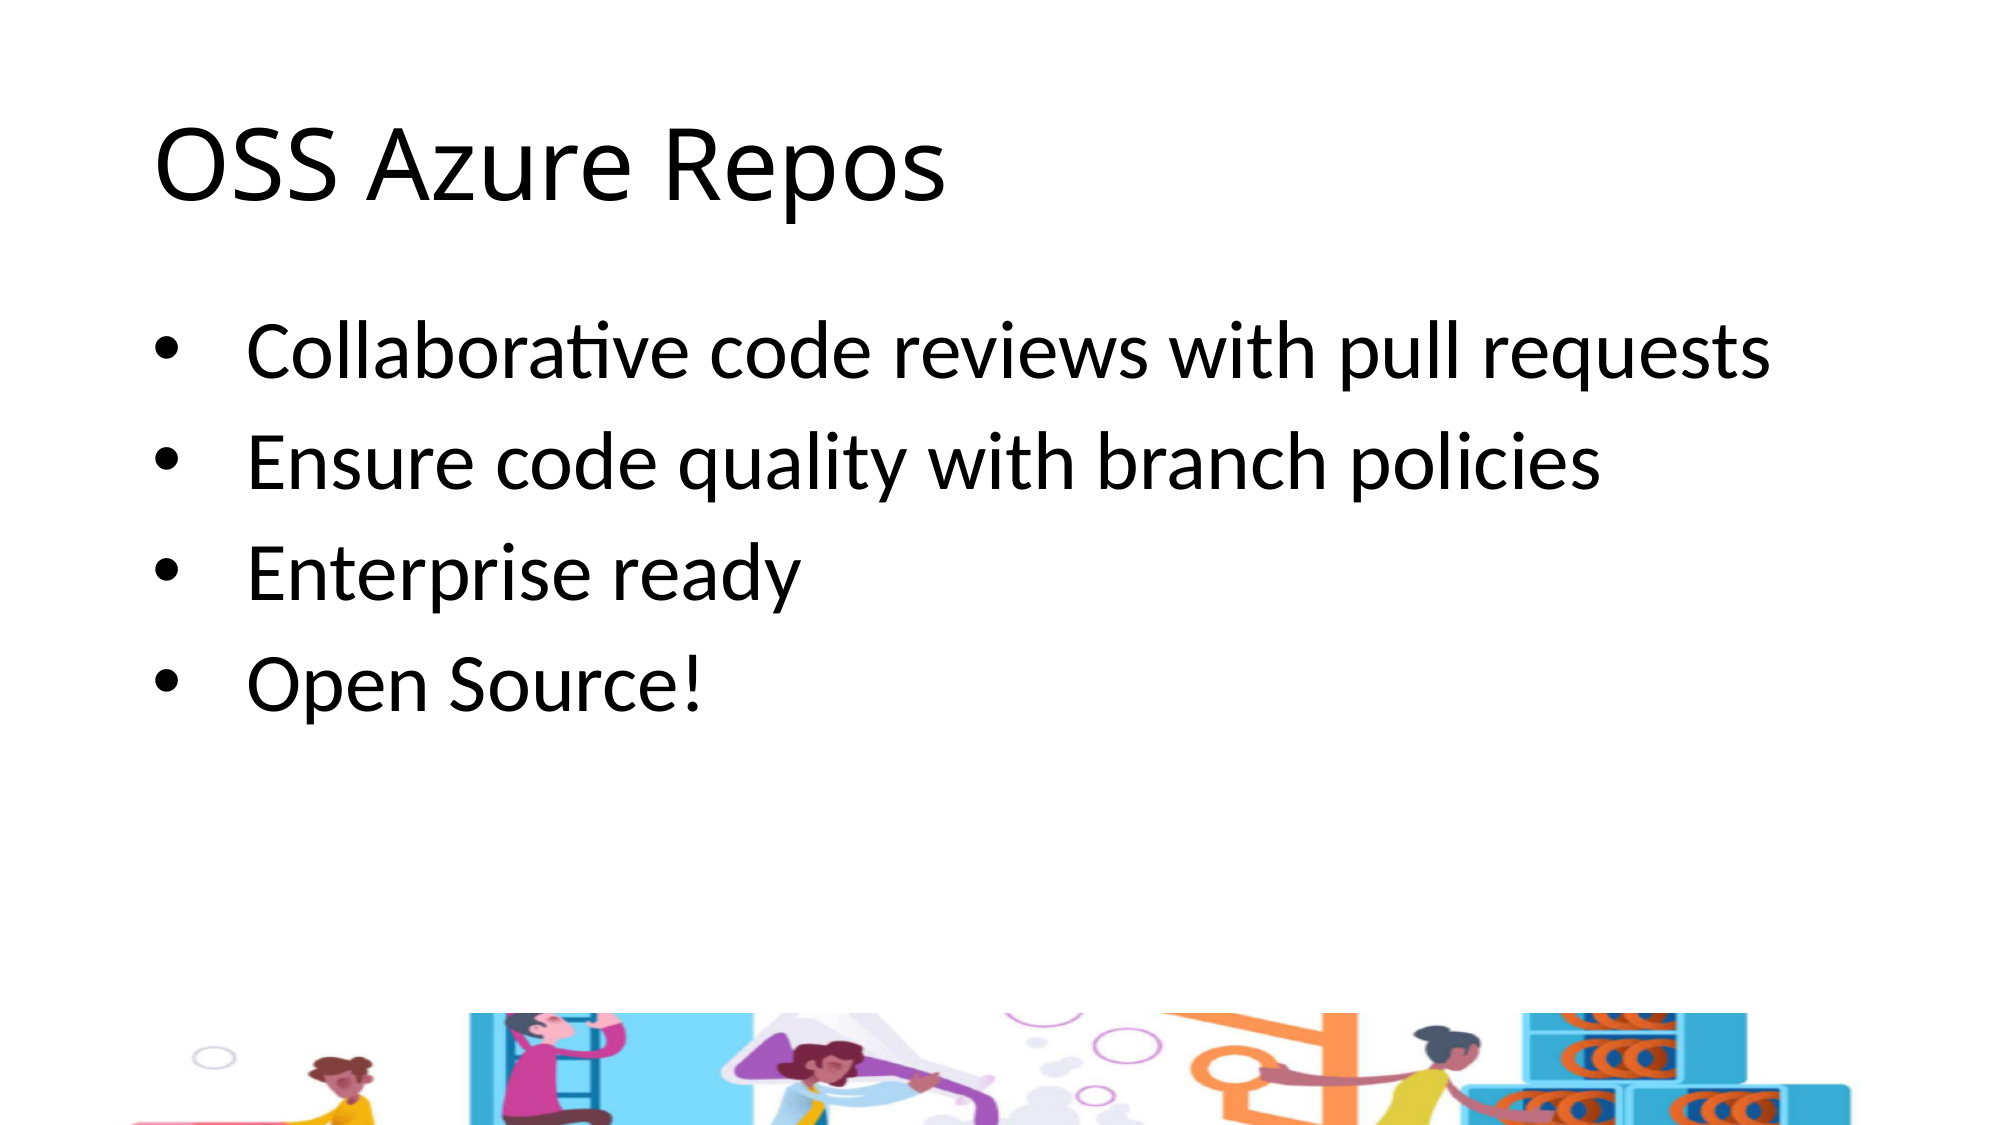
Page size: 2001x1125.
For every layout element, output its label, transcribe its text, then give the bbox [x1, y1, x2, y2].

title OSS Azure Repos [137, 59, 1863, 278]
picture [0, 1013, 2000, 1125]
list Collaborative code reviews with pull requests Ensure code quality with branch policies Enterprise ready Open Source! [137, 299, 1863, 1014]
